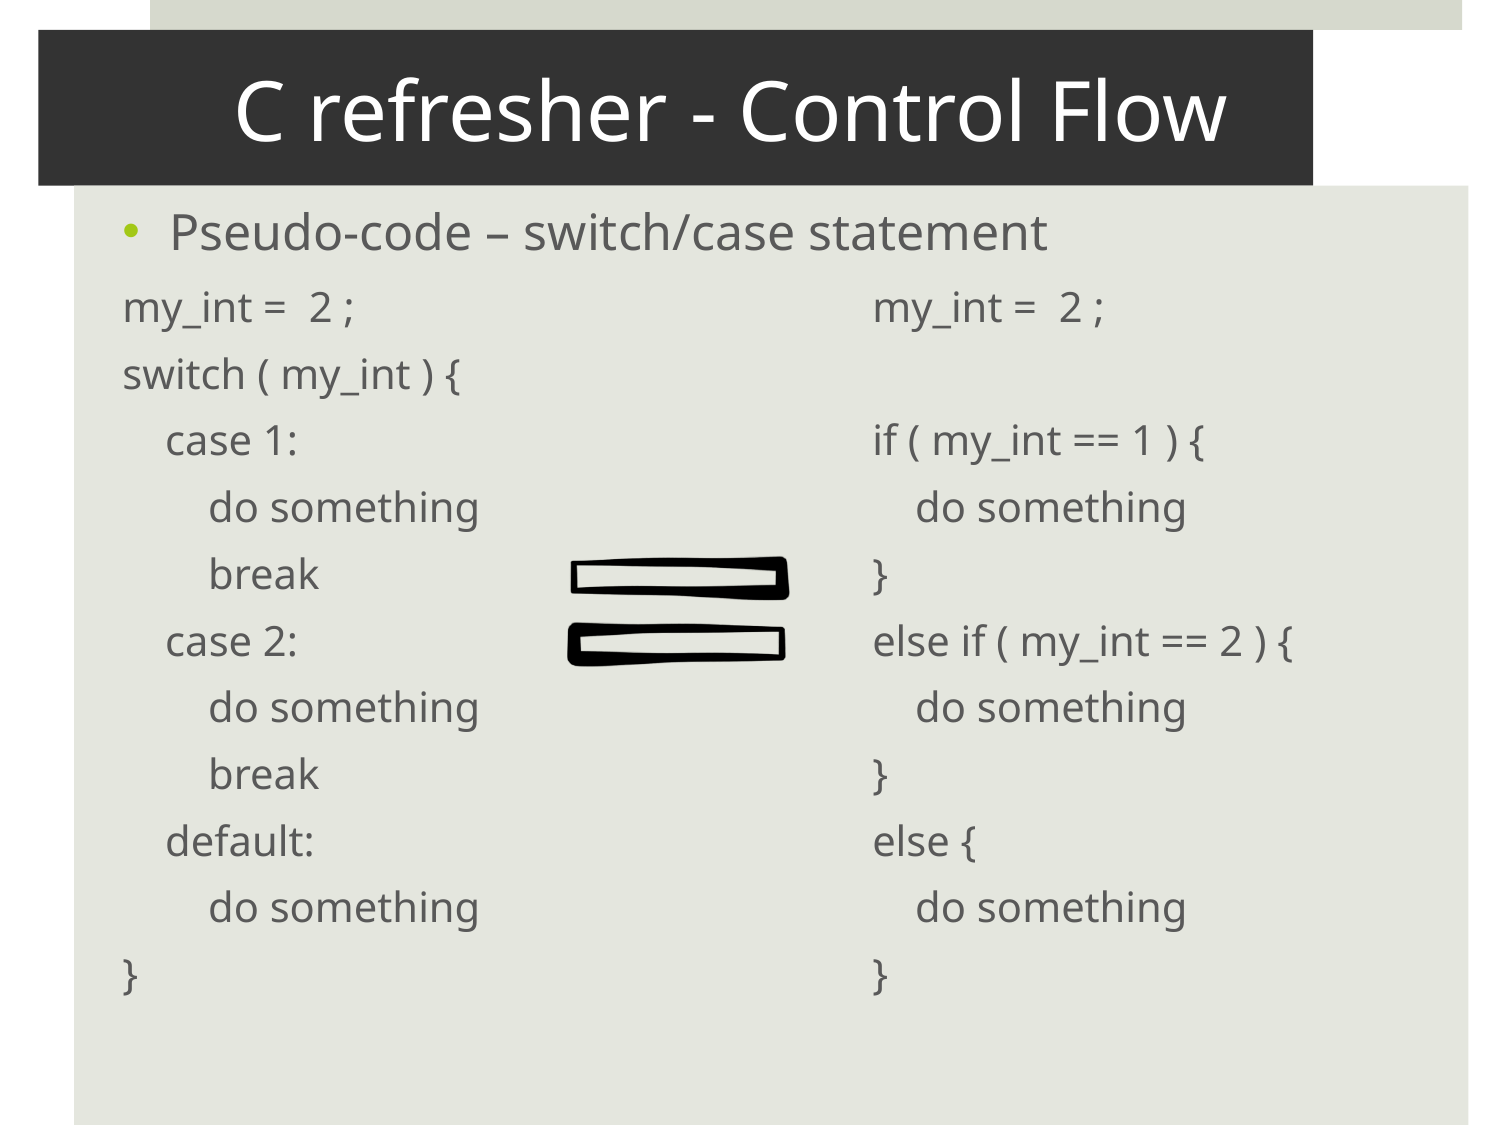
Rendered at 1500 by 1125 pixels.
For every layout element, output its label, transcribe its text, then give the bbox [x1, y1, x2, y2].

picture [476, 409, 875, 809]
subtitle Pseudo-code – switch/case statement my_int = 2 ; my_int = 2 ; switch ( my_int ) { case 1: if ( my_int == 1 ) { do something do something break } case 2: else if ( my_int == 2 ) { do something do something break } default: else { do something do something } } [74, 185, 1469, 1125]
title C refresher - Control Flow [38, 29, 1314, 186]
